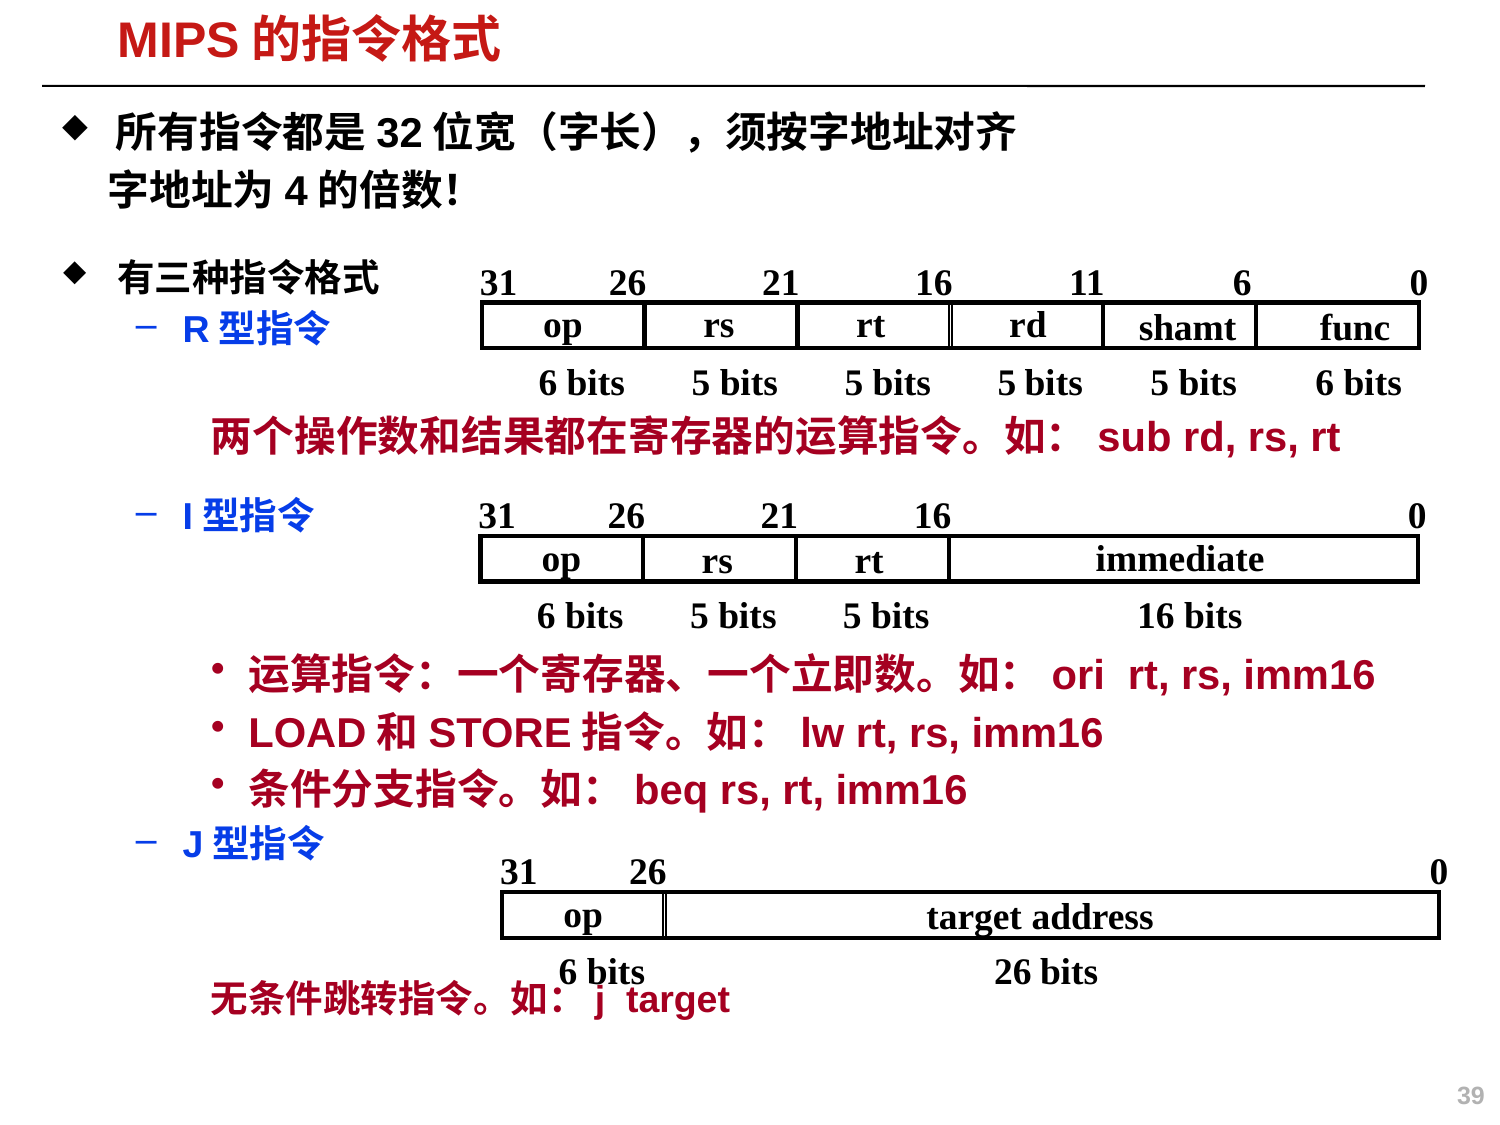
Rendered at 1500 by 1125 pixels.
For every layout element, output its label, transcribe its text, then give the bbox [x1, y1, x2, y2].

text_box 所有指令都是32位宽（字长），须按字地址对齐 字地址为4的倍数！ [49, 107, 1058, 219]
title MIPS的指令格式 [107, 11, 1013, 73]
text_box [464, 250, 1444, 411]
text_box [484, 839, 1464, 1000]
text_box 有三种指令格式 R型指令 两个操作数和结果都在寄存器的运算指令。如：sub rd, rs, rt I型指令 运算指令：一个寄存器、一个立即数。如：ori rt, rs, imm16 LOAD和STORE指令。如：lw rt, rs, imm16 条件分支指令。如：beq rs, rt, imm16 J型指令 无条件跳转指令。如：j target [50, 193, 1390, 1025]
slide_number 39 [1162, 1065, 1500, 1125]
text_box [463, 483, 1442, 644]
